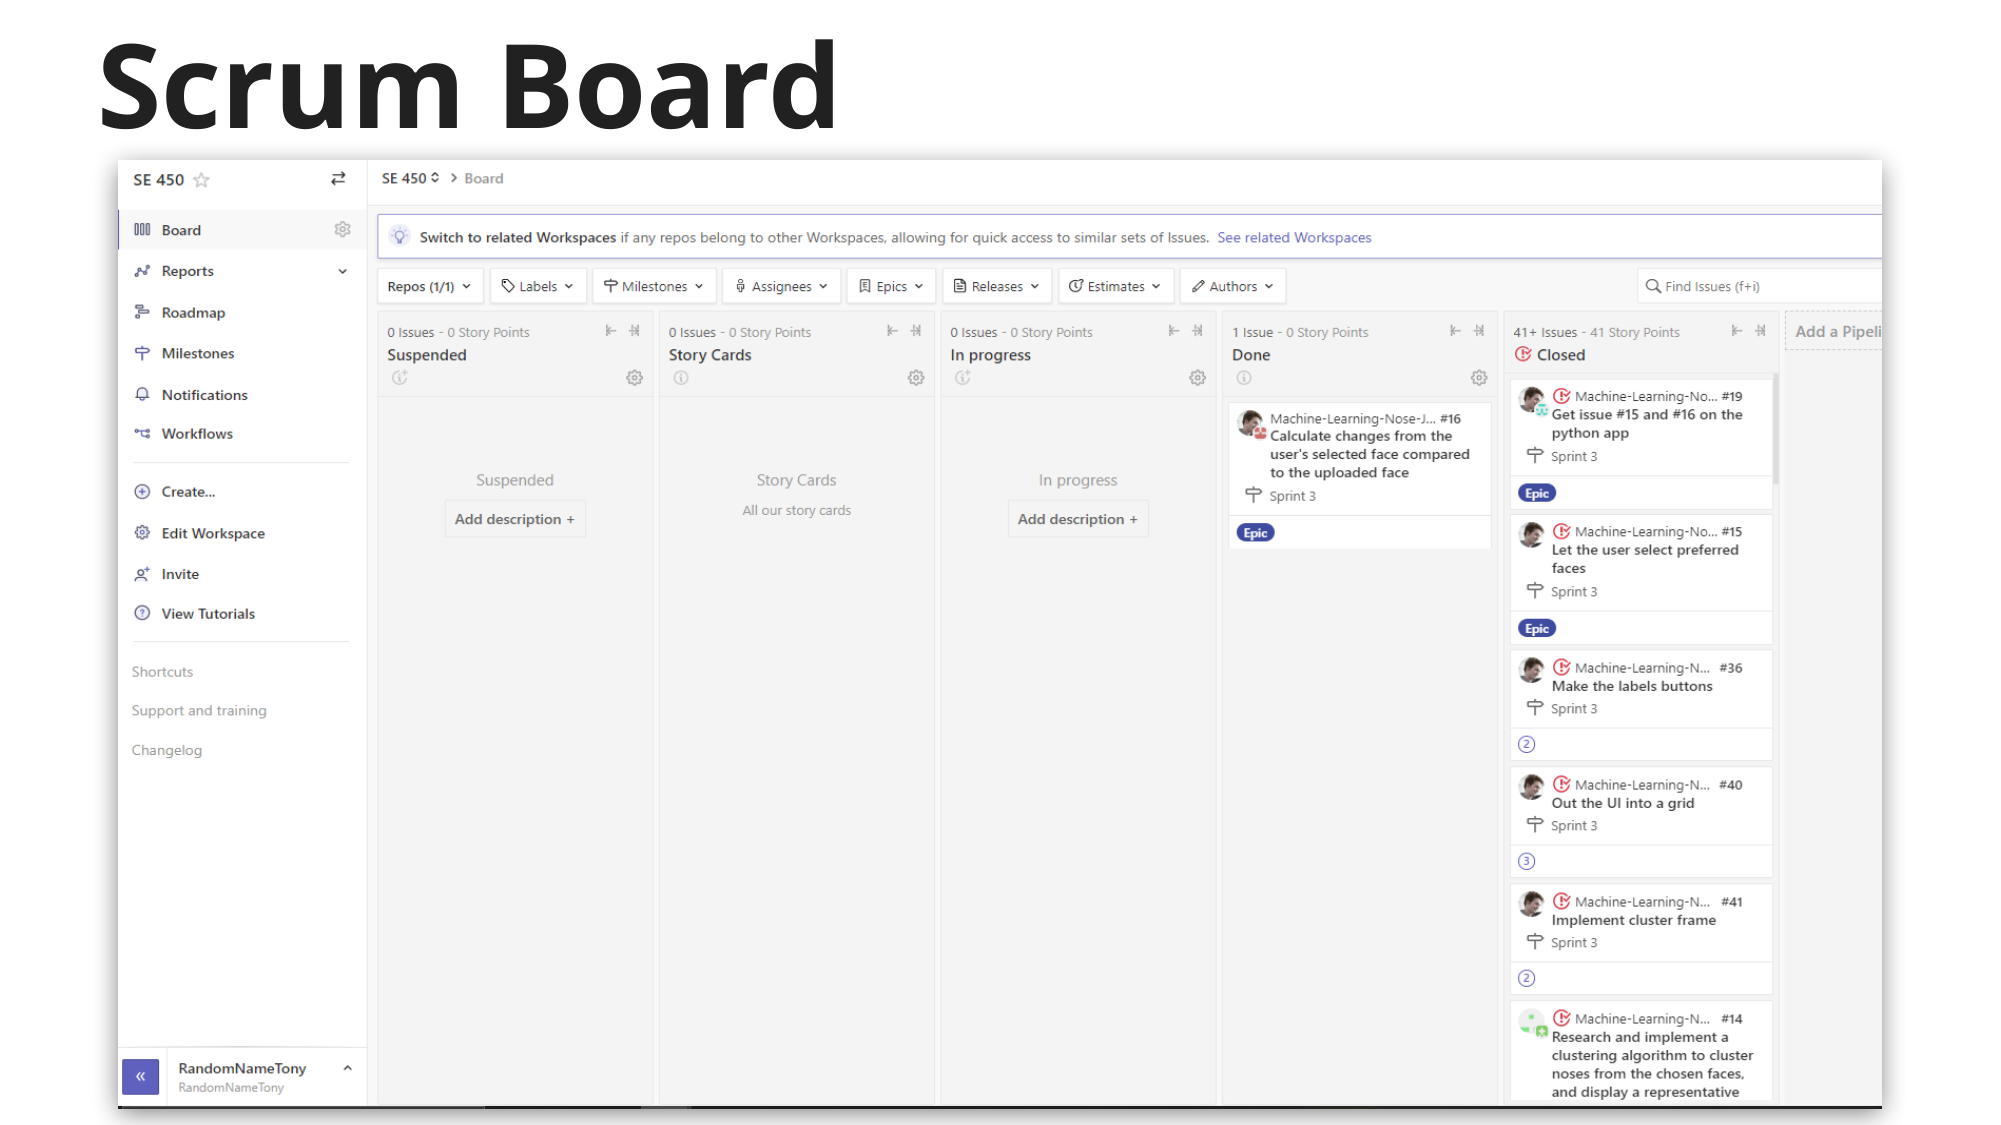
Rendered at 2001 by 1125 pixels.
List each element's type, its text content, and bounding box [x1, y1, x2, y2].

picture [118, 160, 1882, 1110]
title Scrum Board [82, 0, 1808, 200]
